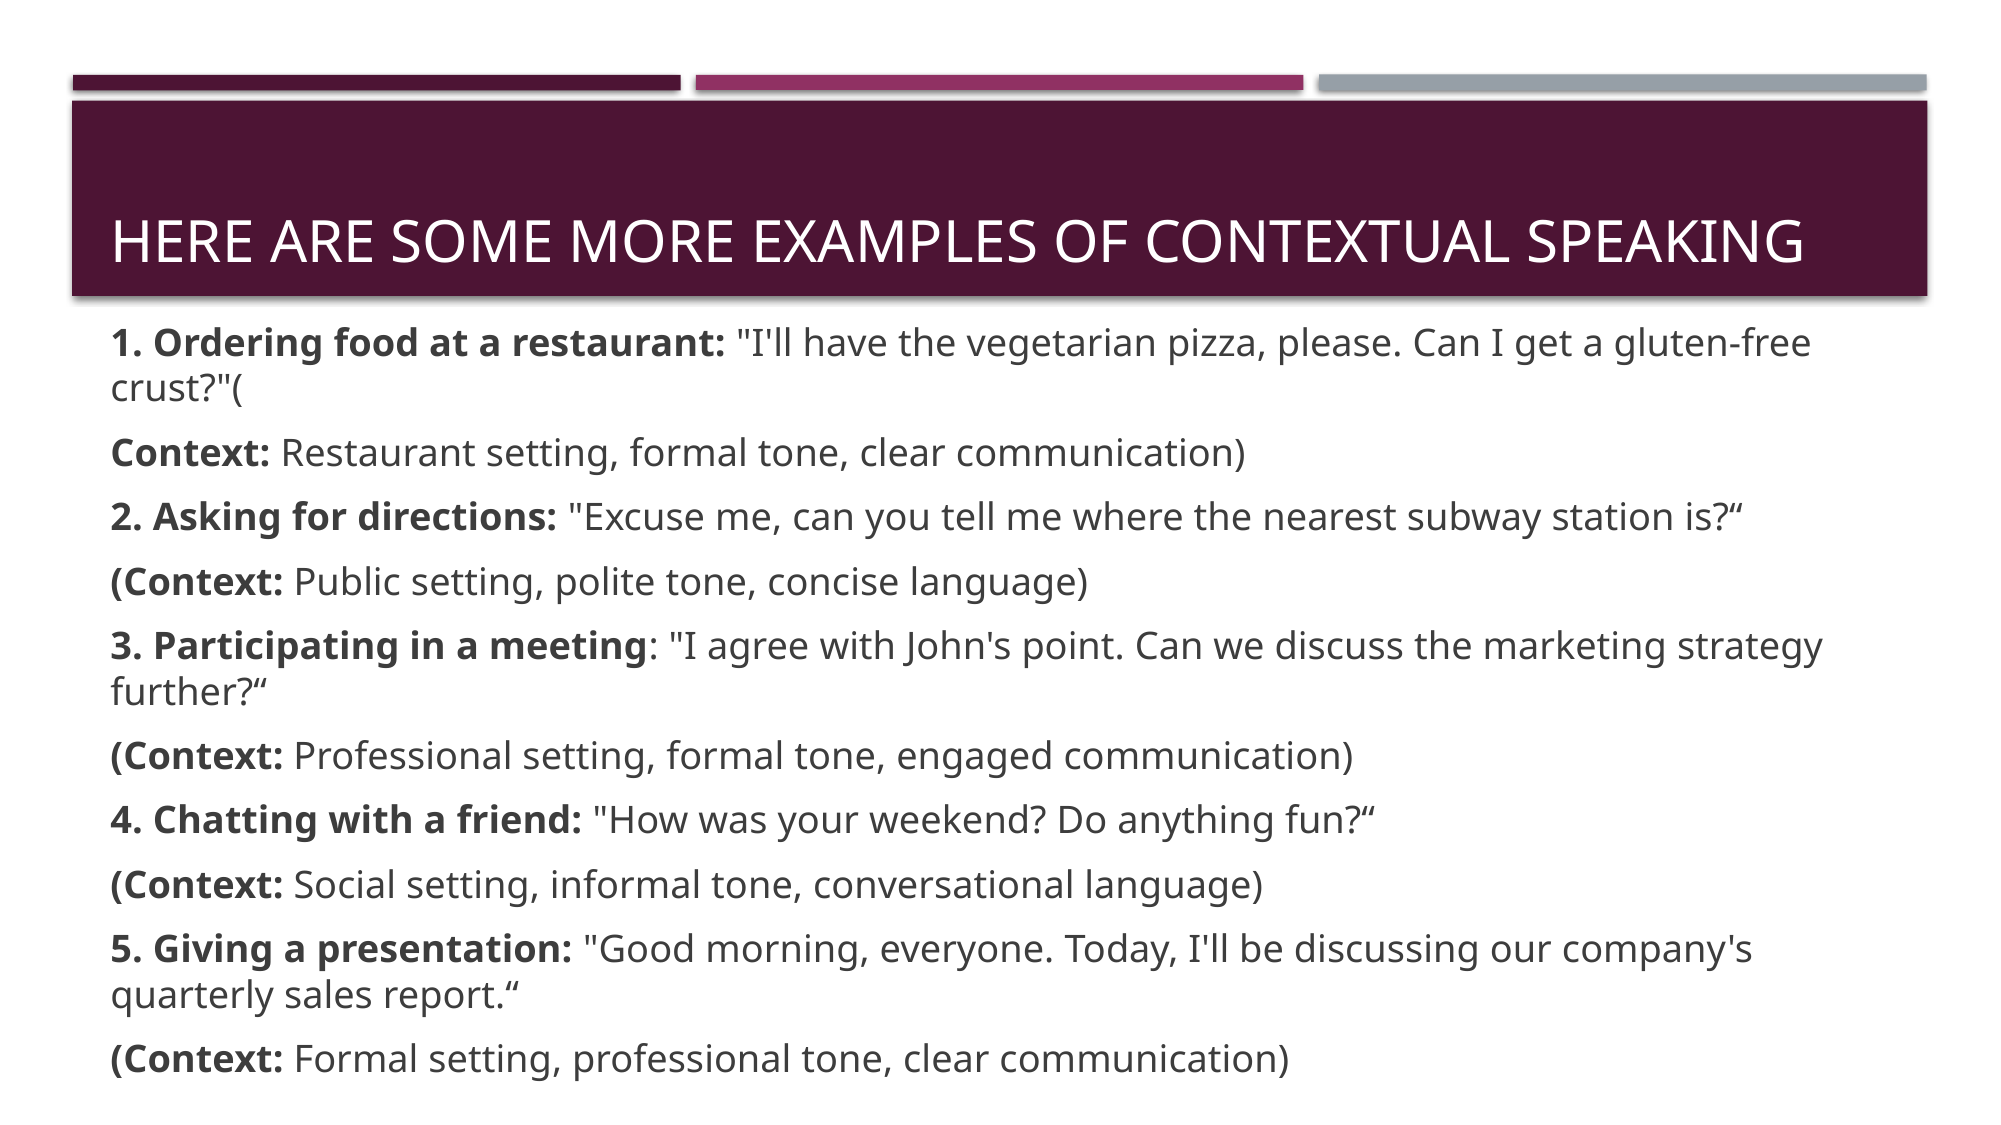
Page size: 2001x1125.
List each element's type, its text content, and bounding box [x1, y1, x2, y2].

list 1. Ordering food at a restaurant: "I'll have the vegetarian pizza, please. Can I get a gluten-free crust?"( Context: Restaurant setting, formal tone, clear communication) 2. Asking for directions: "Excuse me, can you tell me where the nearest subway station is?“ (Context: Public setting, polite tone, concise language) 3. Participating in a meeting: "I agree with John's point. Can we discuss the marketing strategy further?“ (Context: Professional setting, formal tone, engaged communication) 4. Chatting with a friend: "How was your weekend? Do anything fun?“ (Context: Social setting, informal tone, conversational language) 5. Giving a presentation: "Good morning, everyone. Today, I'll be discussing our company's quarterly sales report.“ (Context: Formal setting, professional tone, clear communication) [95, 310, 1905, 1089]
title Here are some more examples of contextual speaking [95, 115, 1905, 282]
